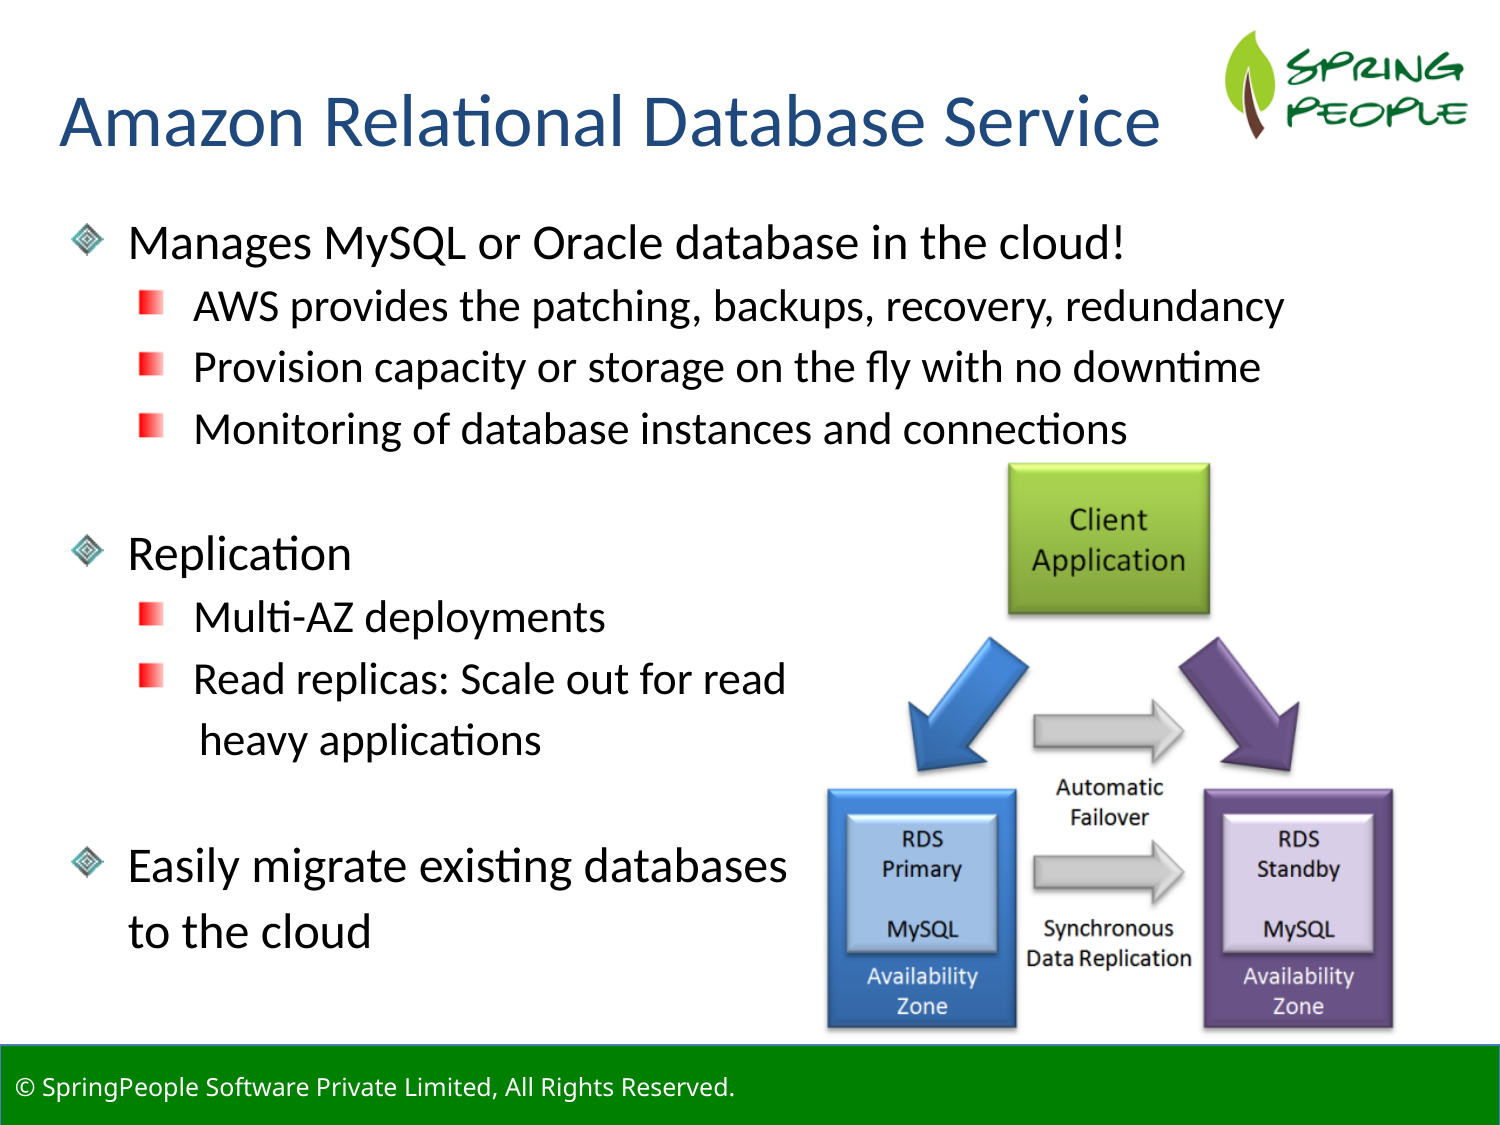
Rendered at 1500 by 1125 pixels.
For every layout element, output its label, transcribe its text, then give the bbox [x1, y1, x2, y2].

text_box Manages MySQL or Oracle database in the cloud! AWS provides the patching, backups, recovery, redundancy Provision capacity or storage on the fly with no downtime Monitoring of database instances and connections Replication Multi-AZ deployments Read replicas: Scale out for read heavy applications Easily migrate existing databases to the cloud [56, 202, 1469, 966]
picture [818, 455, 1405, 1040]
picture [137, 350, 167, 379]
picture [137, 288, 167, 318]
picture [71, 223, 104, 256]
picture [1216, 30, 1468, 140]
picture [137, 600, 167, 629]
picture [71, 846, 104, 878]
text_box Amazon Relational Database Service [29, 63, 1194, 169]
picture [137, 411, 167, 441]
picture [71, 534, 104, 567]
picture [137, 661, 167, 691]
